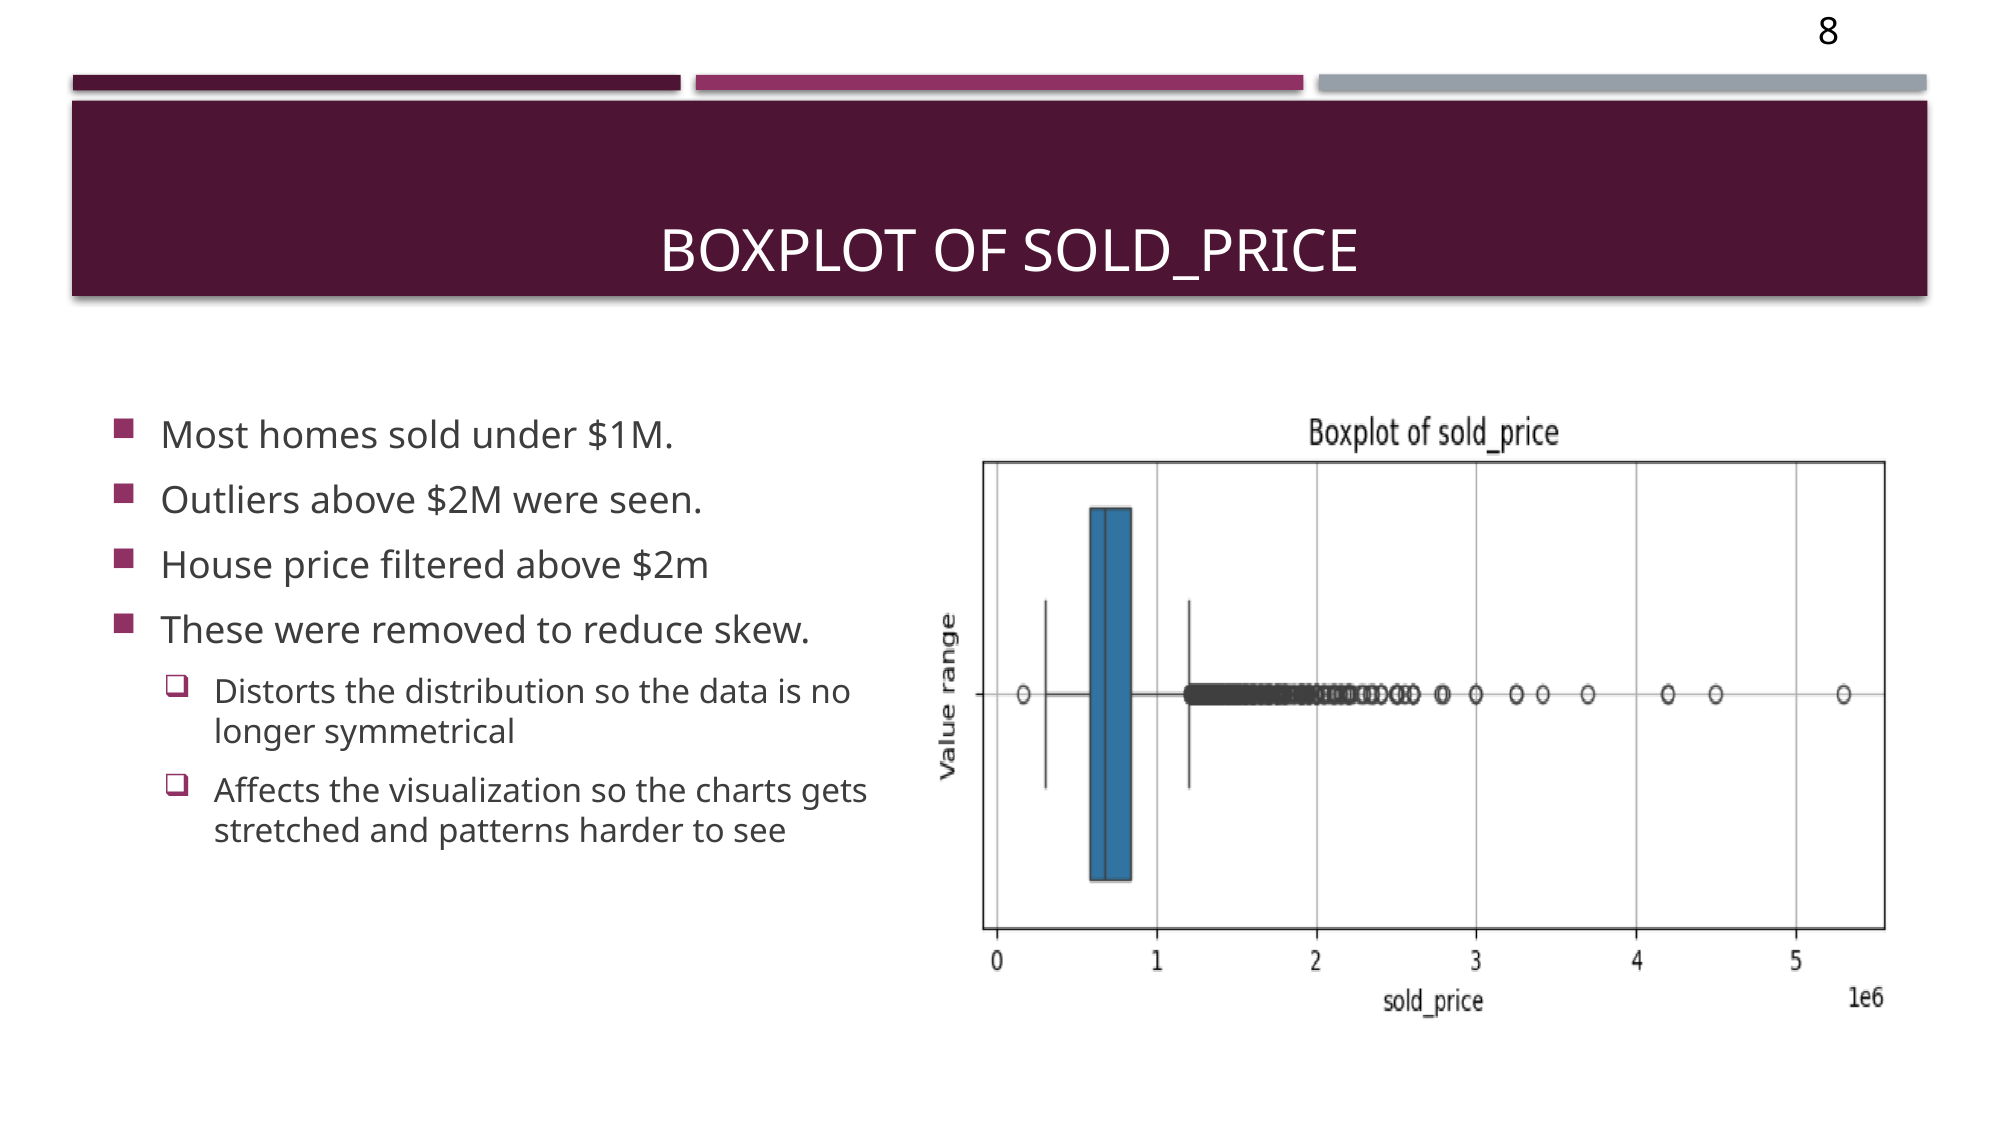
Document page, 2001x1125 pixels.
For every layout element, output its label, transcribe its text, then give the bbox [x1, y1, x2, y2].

picture [921, 394, 2000, 1041]
list Most homes sold under $1M. Outliers above $2M were seen. House price filtered above $2m These were removed to reduce skew. Distorts the distribution so the data is no longer symmetrical Affects the visualization so the charts gets stretched and patterns harder to see [95, 357, 902, 962]
text_box 8 [1803, 0, 1923, 66]
title Boxplot of sold_price [644, 124, 2000, 291]
